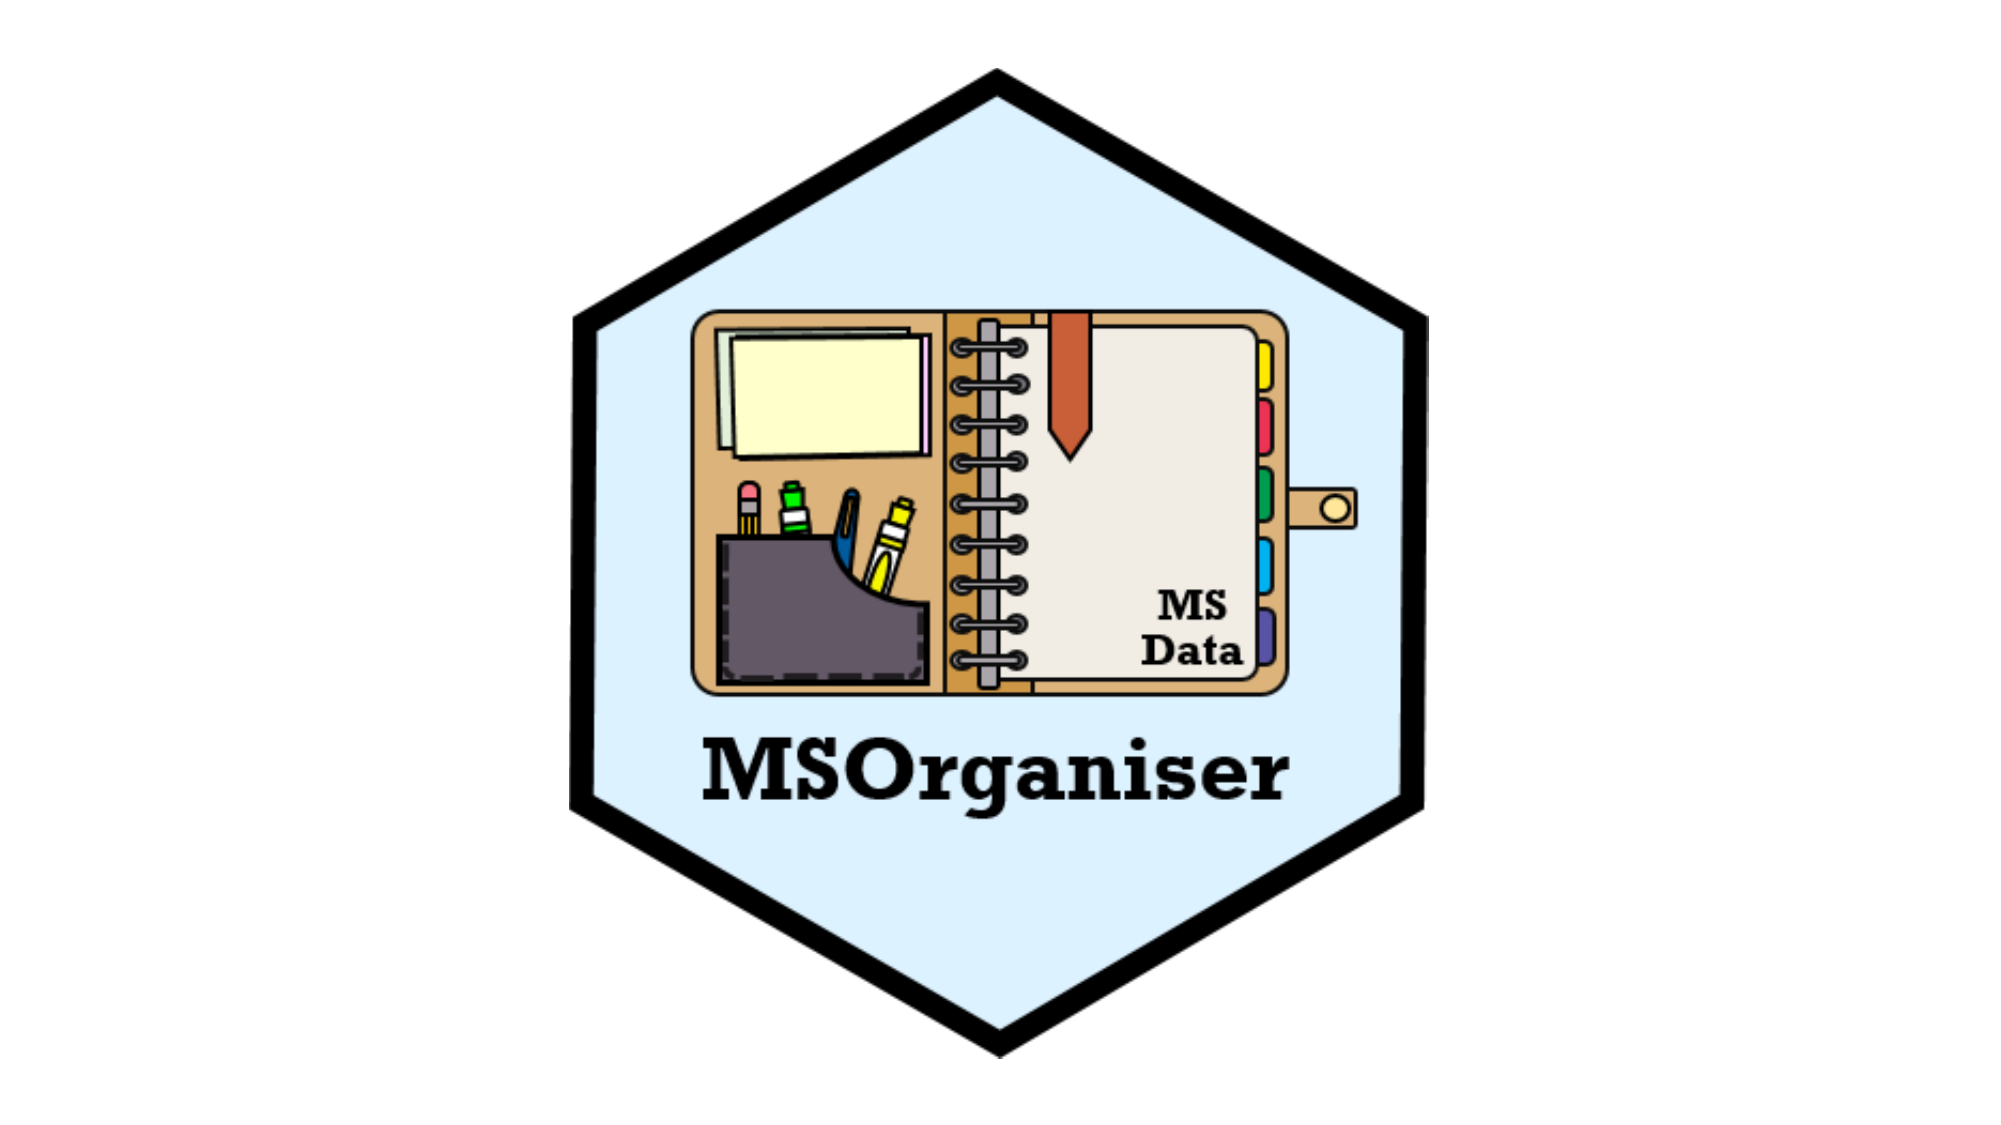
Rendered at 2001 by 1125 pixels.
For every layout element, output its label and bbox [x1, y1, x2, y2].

picture [569, 68, 1429, 1059]
